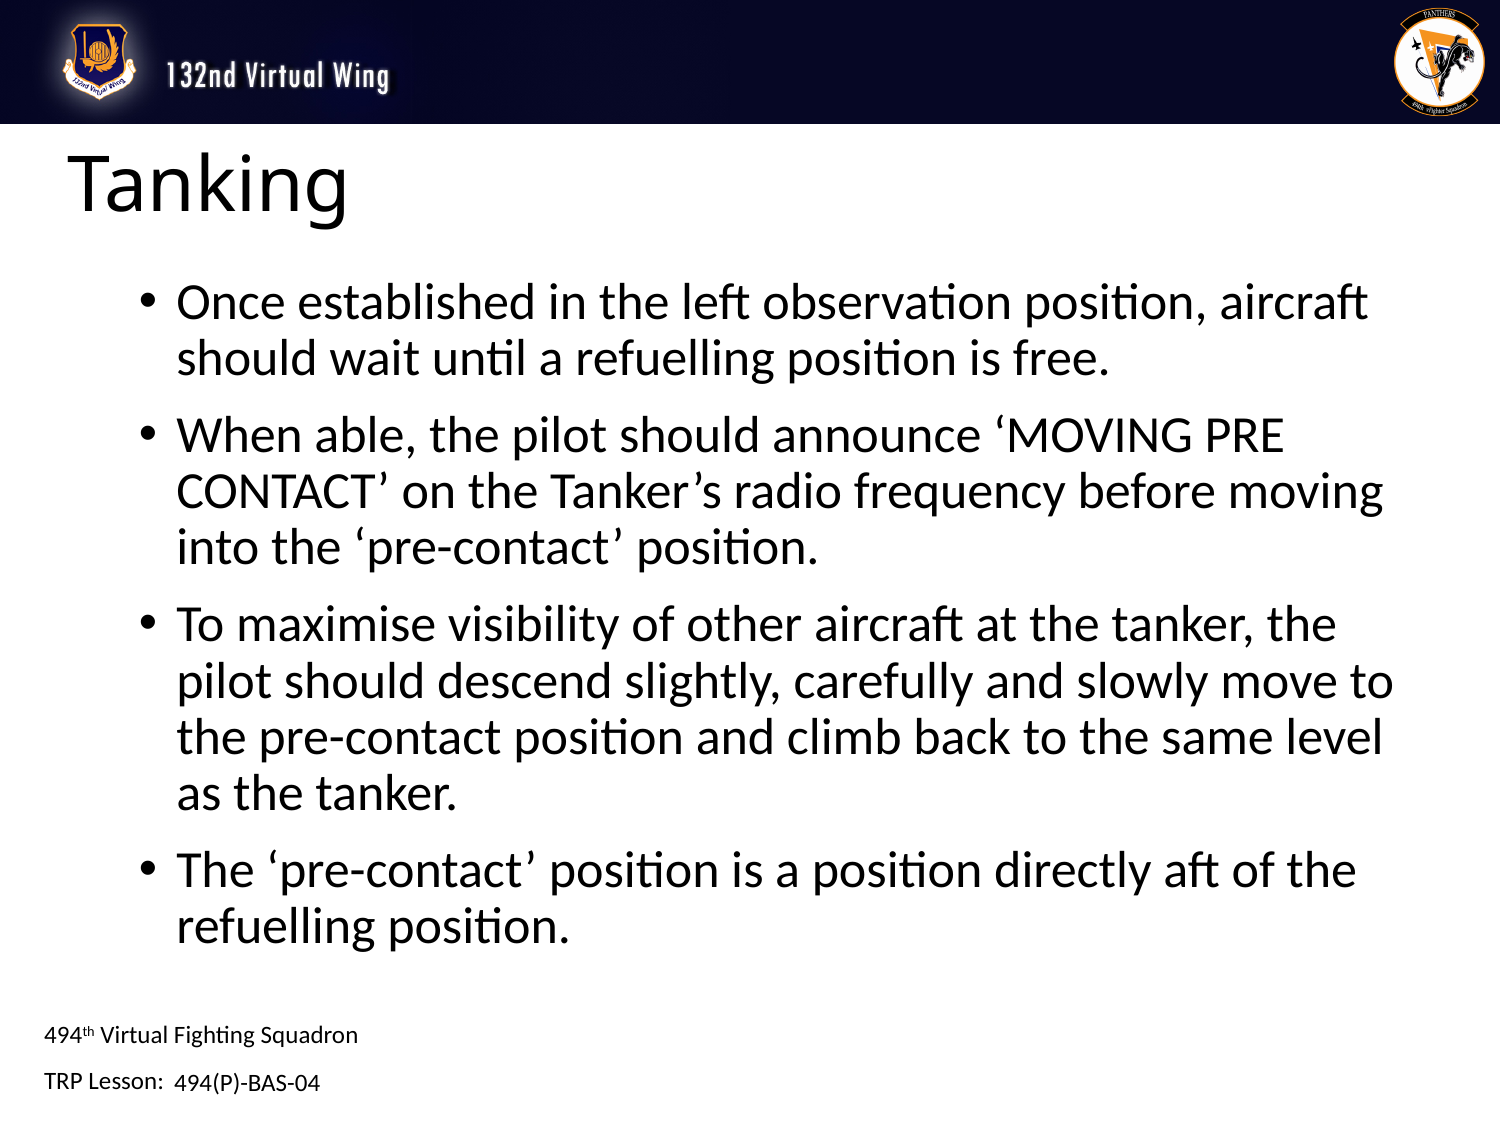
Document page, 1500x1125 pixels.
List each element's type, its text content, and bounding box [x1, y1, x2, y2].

list Once established in the left observation position, aircraft should wait until a refuelling position is free. When able, the pilot should announce ‘MOVING PRE CONTACT’ on the Tanker’s radio frequency before moving into the ‘pre-contact’ position. To maximise visibility of other aircraft at the tanker, the pilot should descend slightly, carefully and slowly move to the pre-contact position and climb back to the same level as the tanker. The ‘pre-contact’ position is a position directly aft of the refuelling position. [123, 267, 1418, 981]
text_box 494(P)-BAS-04 [159, 1058, 396, 1104]
title Tanking [53, 137, 1347, 268]
picture [0, 0, 1500, 124]
